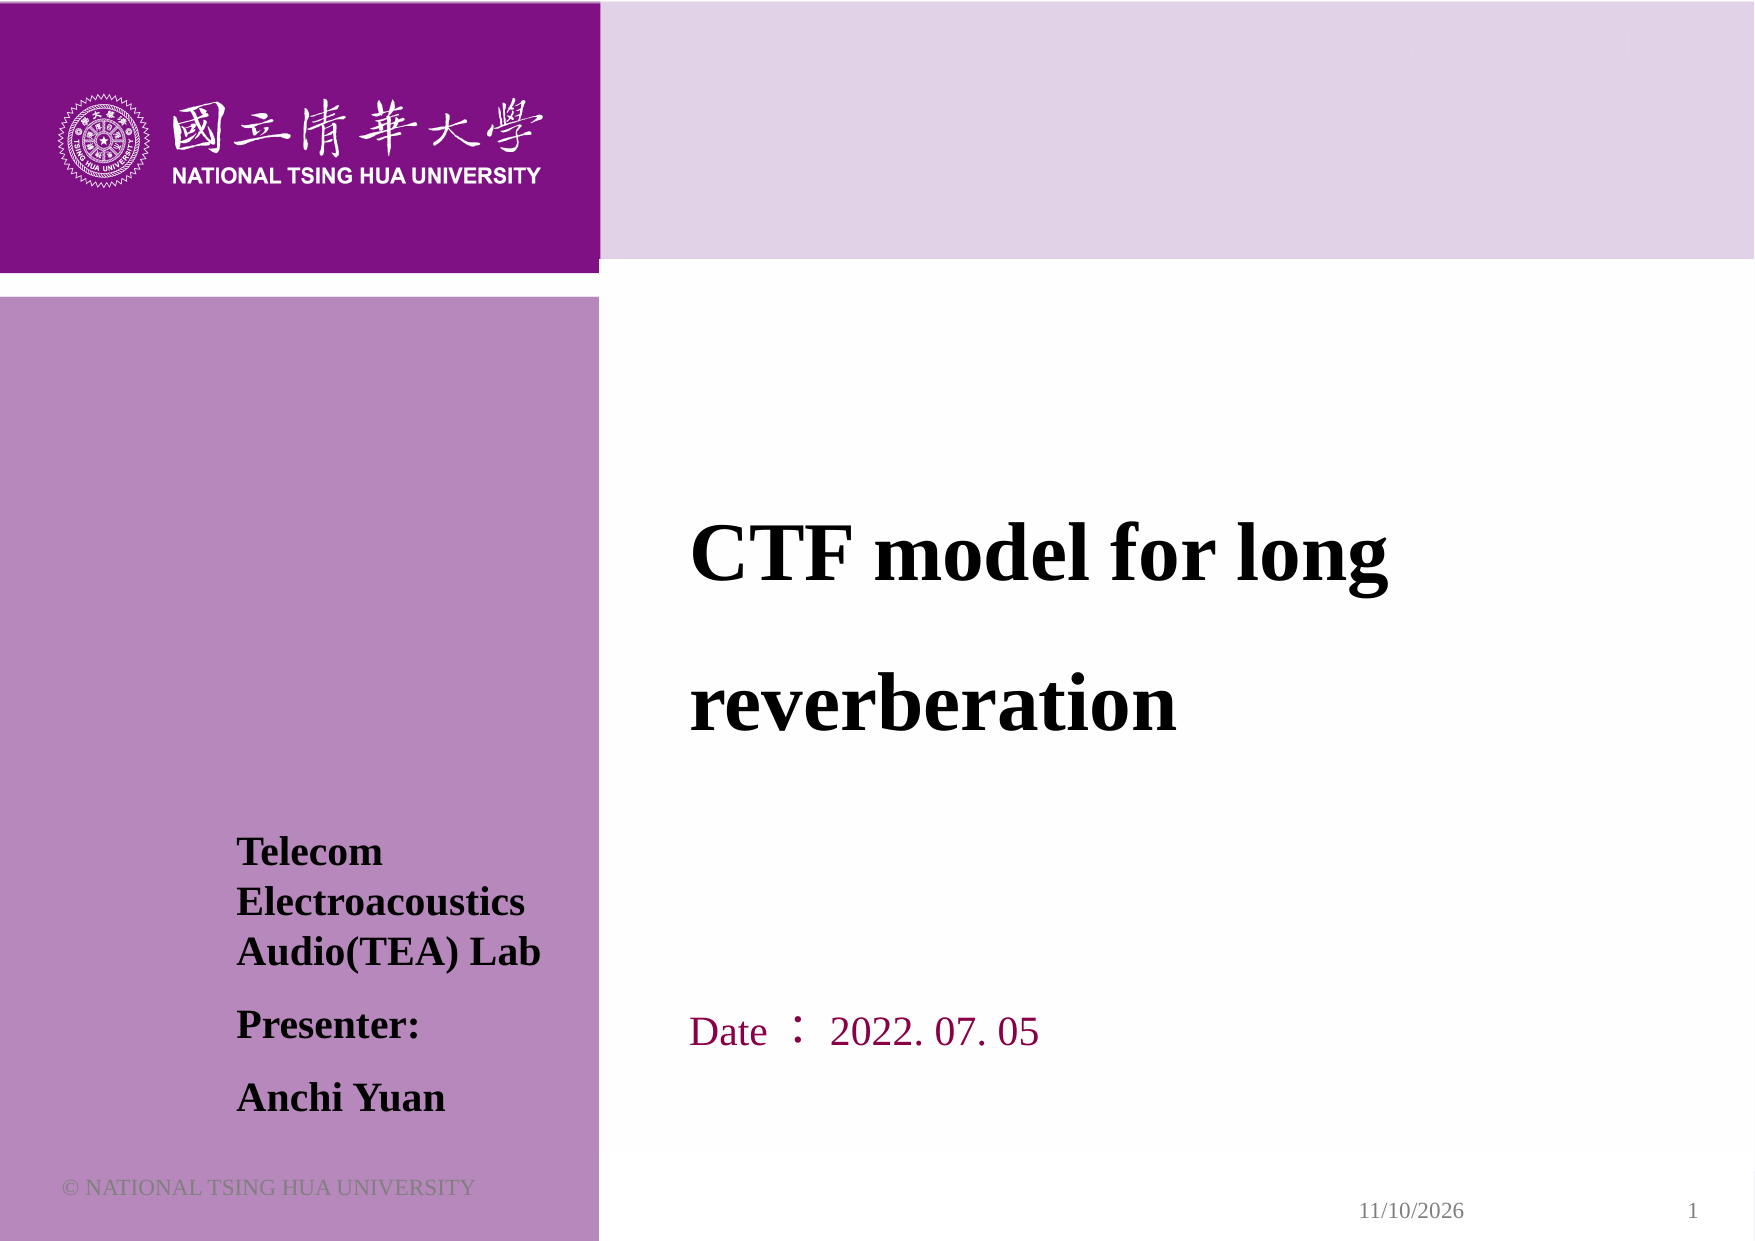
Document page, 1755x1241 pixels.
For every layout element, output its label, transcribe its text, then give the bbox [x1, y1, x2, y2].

footer © NATIONAL TSING HUA UNIVERSITY [46, 1157, 571, 1216]
slide_number 1 [1577, 1180, 1714, 1239]
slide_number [1343, 1180, 1551, 1239]
subtitle Telecom Electroacoustics Audio(TEA) Lab Presenter: Anchi Yuan [221, 816, 672, 1112]
picture [0, 0, 1755, 1241]
title CTF model for long reverberation Date：2022. 07. 05 [674, 439, 1618, 1068]
